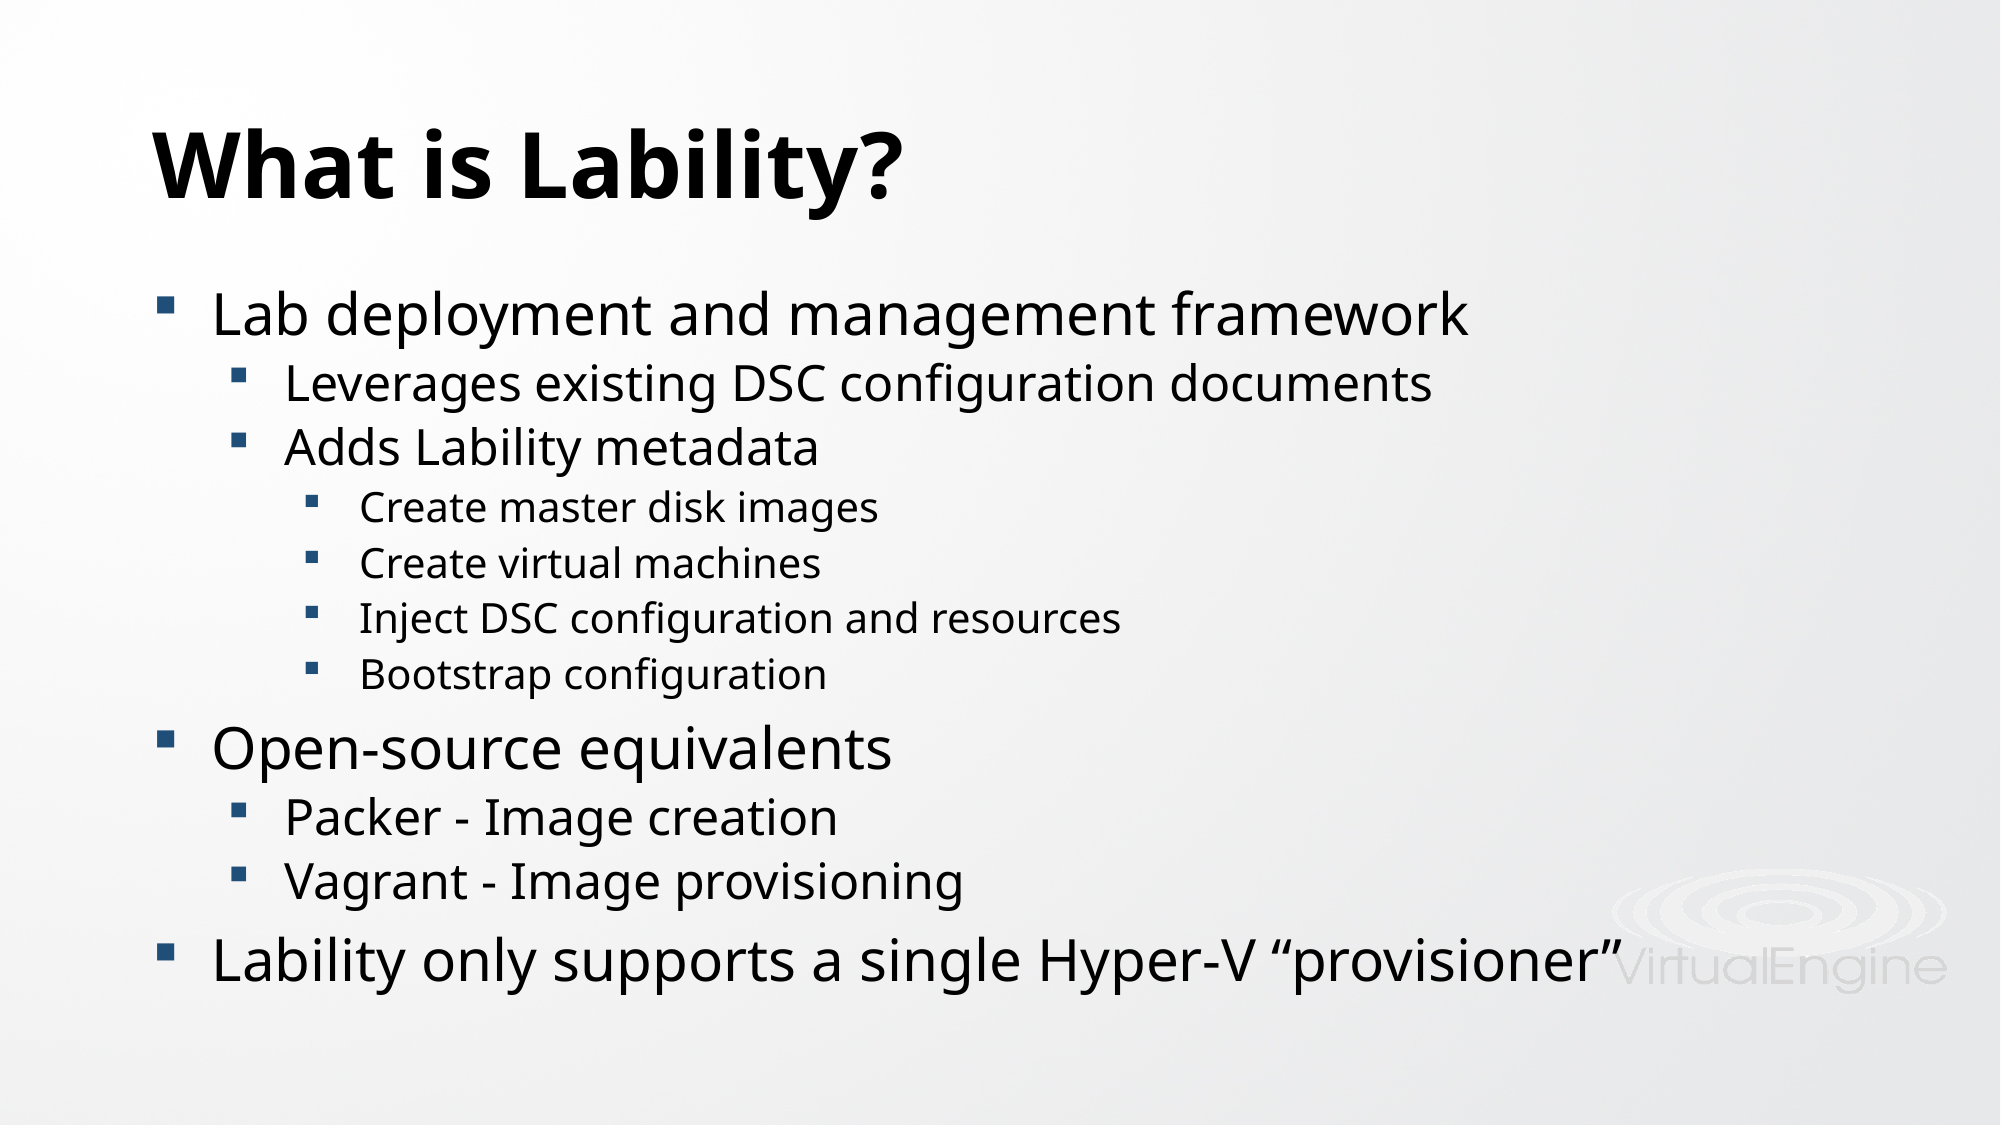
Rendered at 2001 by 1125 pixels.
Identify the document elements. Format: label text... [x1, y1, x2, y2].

list Lab deployment and management framework Leverages existing DSC configuration documents Adds Lability metadata Create master disk images Create virtual machines Inject DSC configuration and resources Bootstrap configuration Open-source equivalents Packer - Image creation Vagrant - Image provisioning Lability only supports a single Hyper-V “provisioner” [137, 277, 1863, 1014]
title What is Lability? [137, 59, 1863, 277]
picture [0, 0, 2001, 1125]
